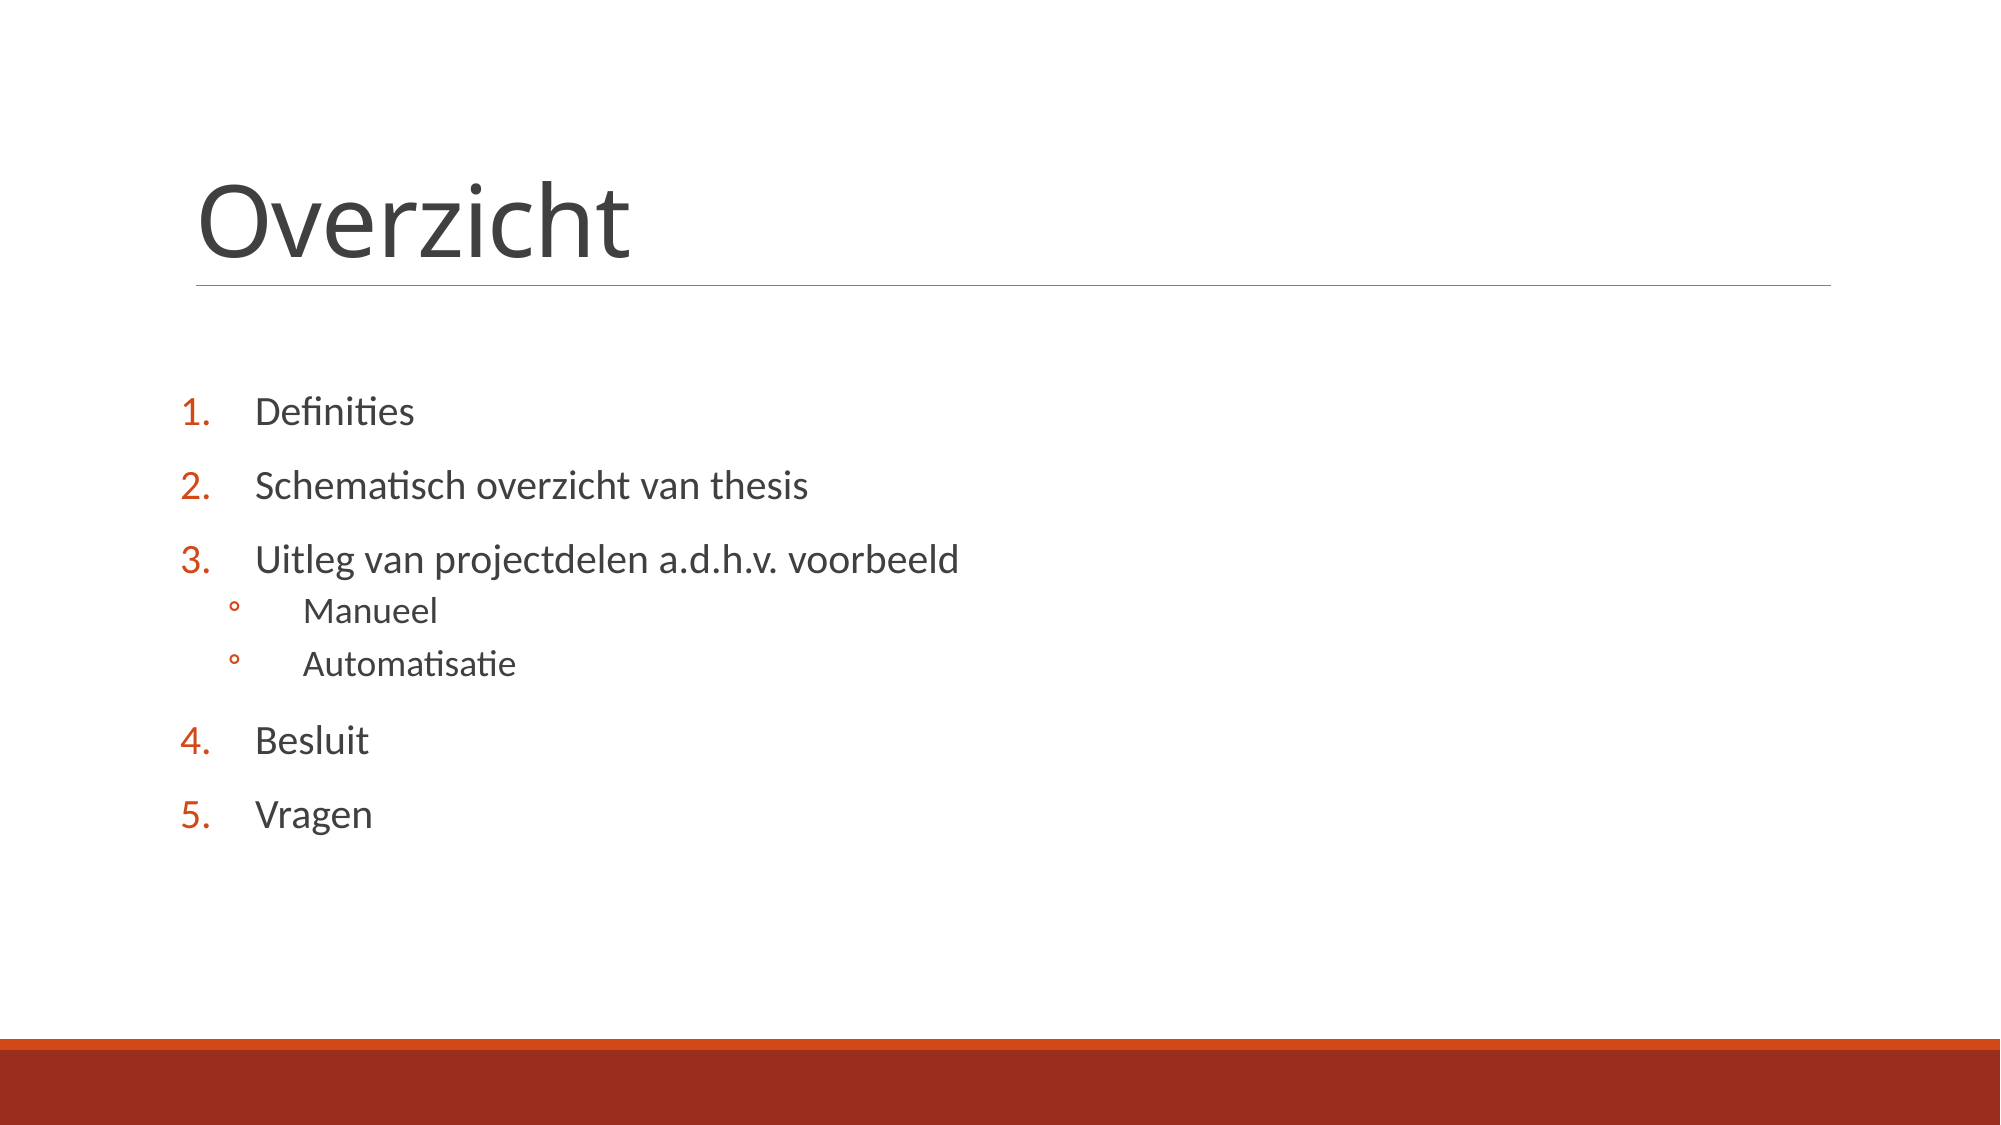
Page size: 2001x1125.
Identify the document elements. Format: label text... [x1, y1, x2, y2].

list Definities Schematisch overzicht van thesis Uitleg van projectdelen a.d.h.v. voorbeeld Manueel Automatisatie Besluit Vragen [180, 302, 1830, 963]
title Overzicht [180, 47, 1830, 285]
